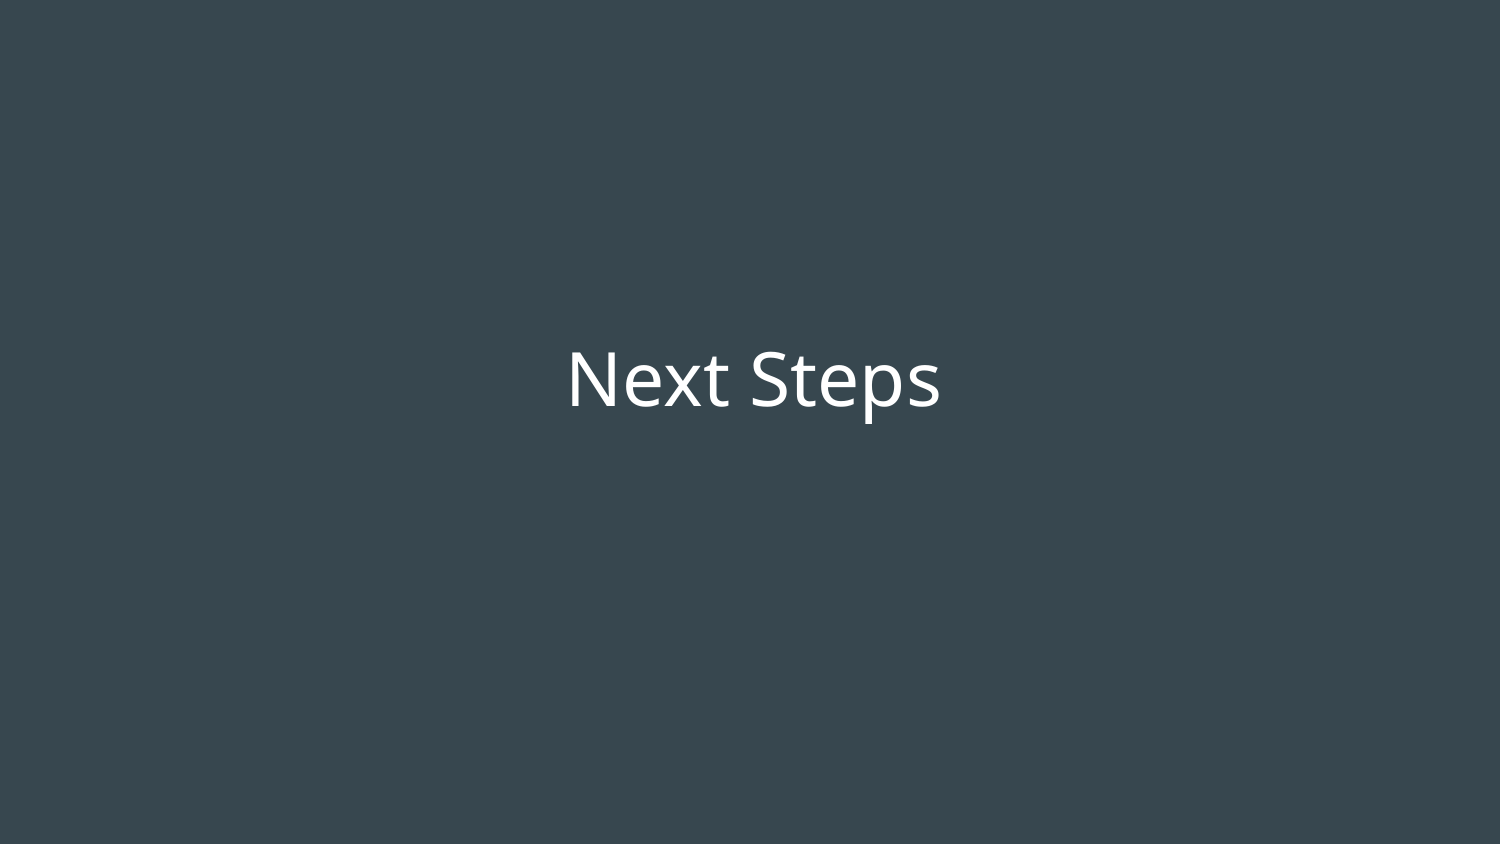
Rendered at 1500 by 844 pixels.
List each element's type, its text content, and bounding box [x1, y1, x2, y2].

title Next Steps [110, 351, 1399, 493]
